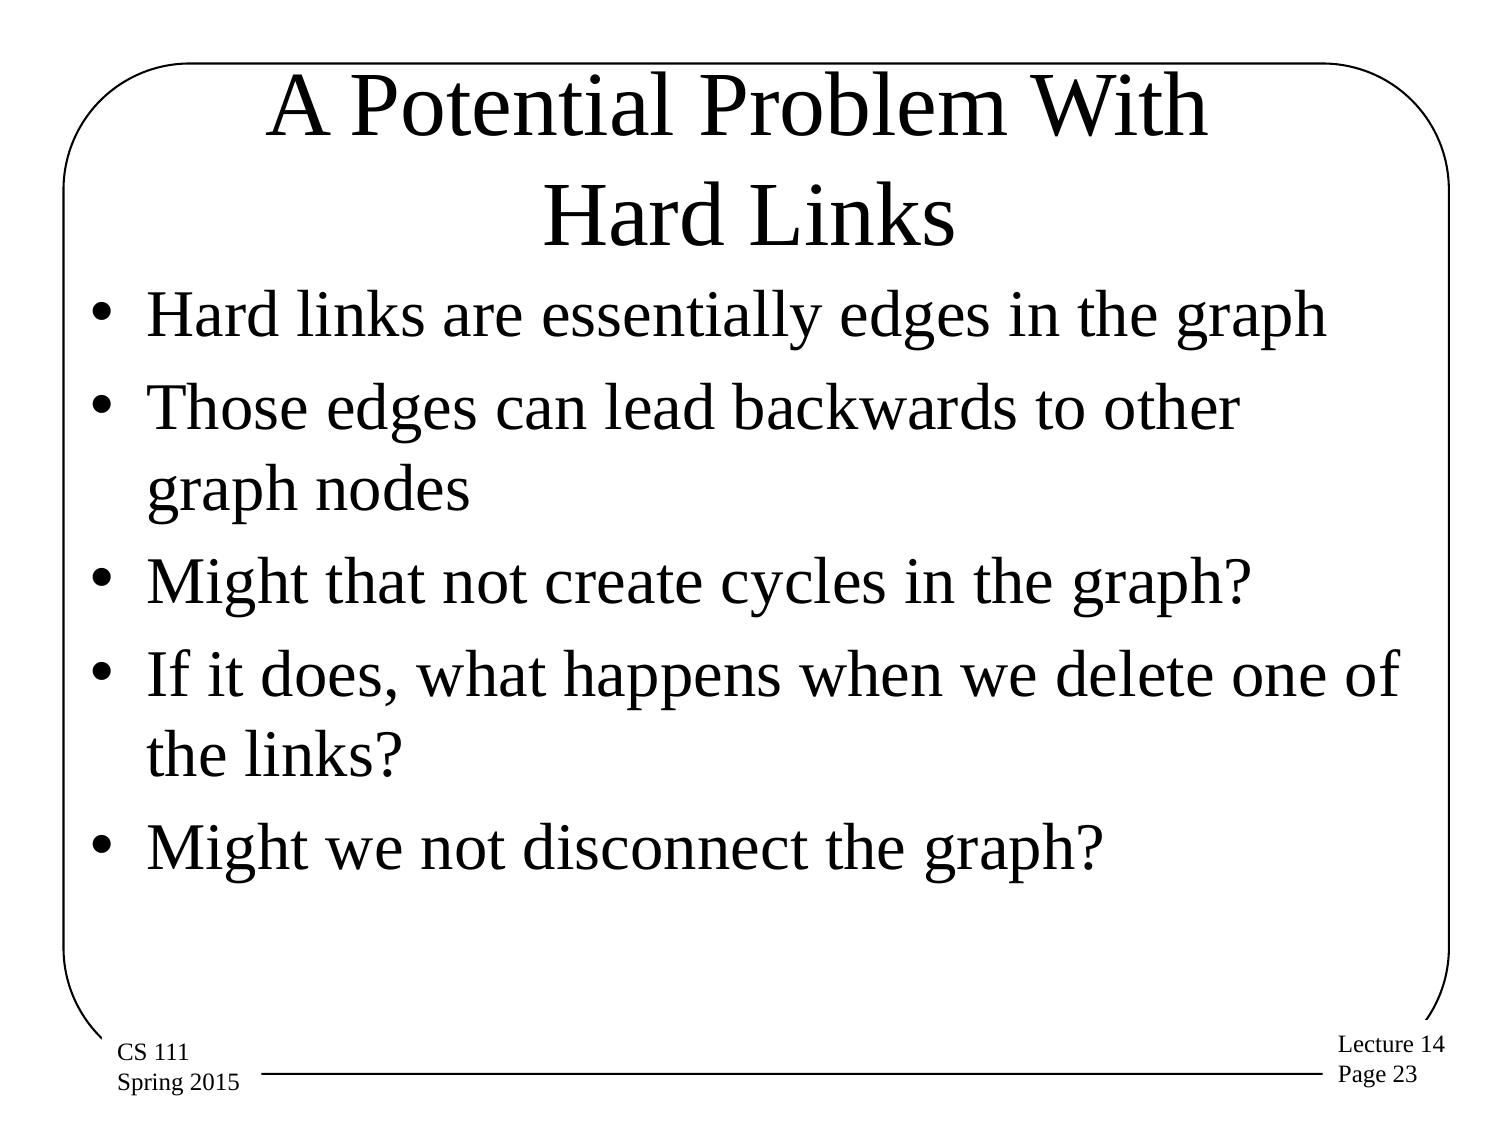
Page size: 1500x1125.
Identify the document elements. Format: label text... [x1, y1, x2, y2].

list Hard links are essentially edges in the graph Those edges can lead backwards to other graph nodes Might that not create cycles in the graph? If it does, what happens when we delete one of the links? Might we not disconnect the graph? [74, 262, 1426, 1006]
title A Potential Problem With Hard Links [74, 59, 1426, 248]
